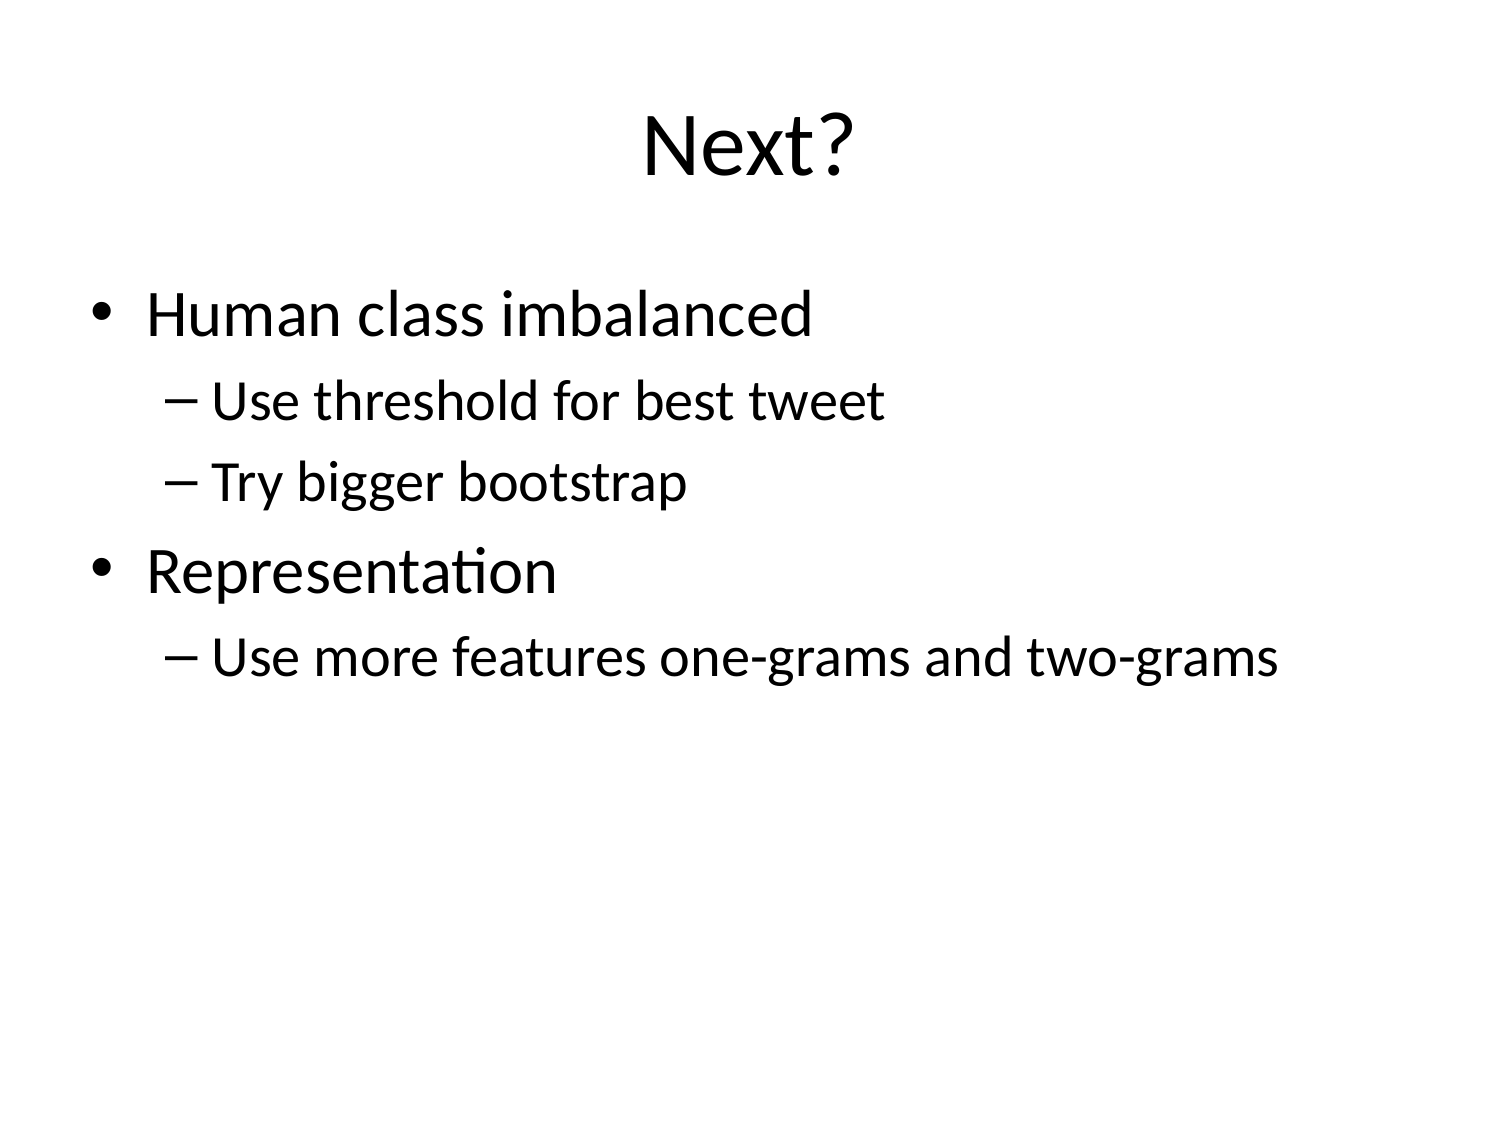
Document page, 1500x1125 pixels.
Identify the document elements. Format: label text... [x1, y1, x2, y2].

list Human class imbalanced Use threshold for best tweet Try bigger bootstrap Representation Use more features one-grams and two-grams [75, 262, 1425, 1005]
title Next? [75, 45, 1425, 233]
